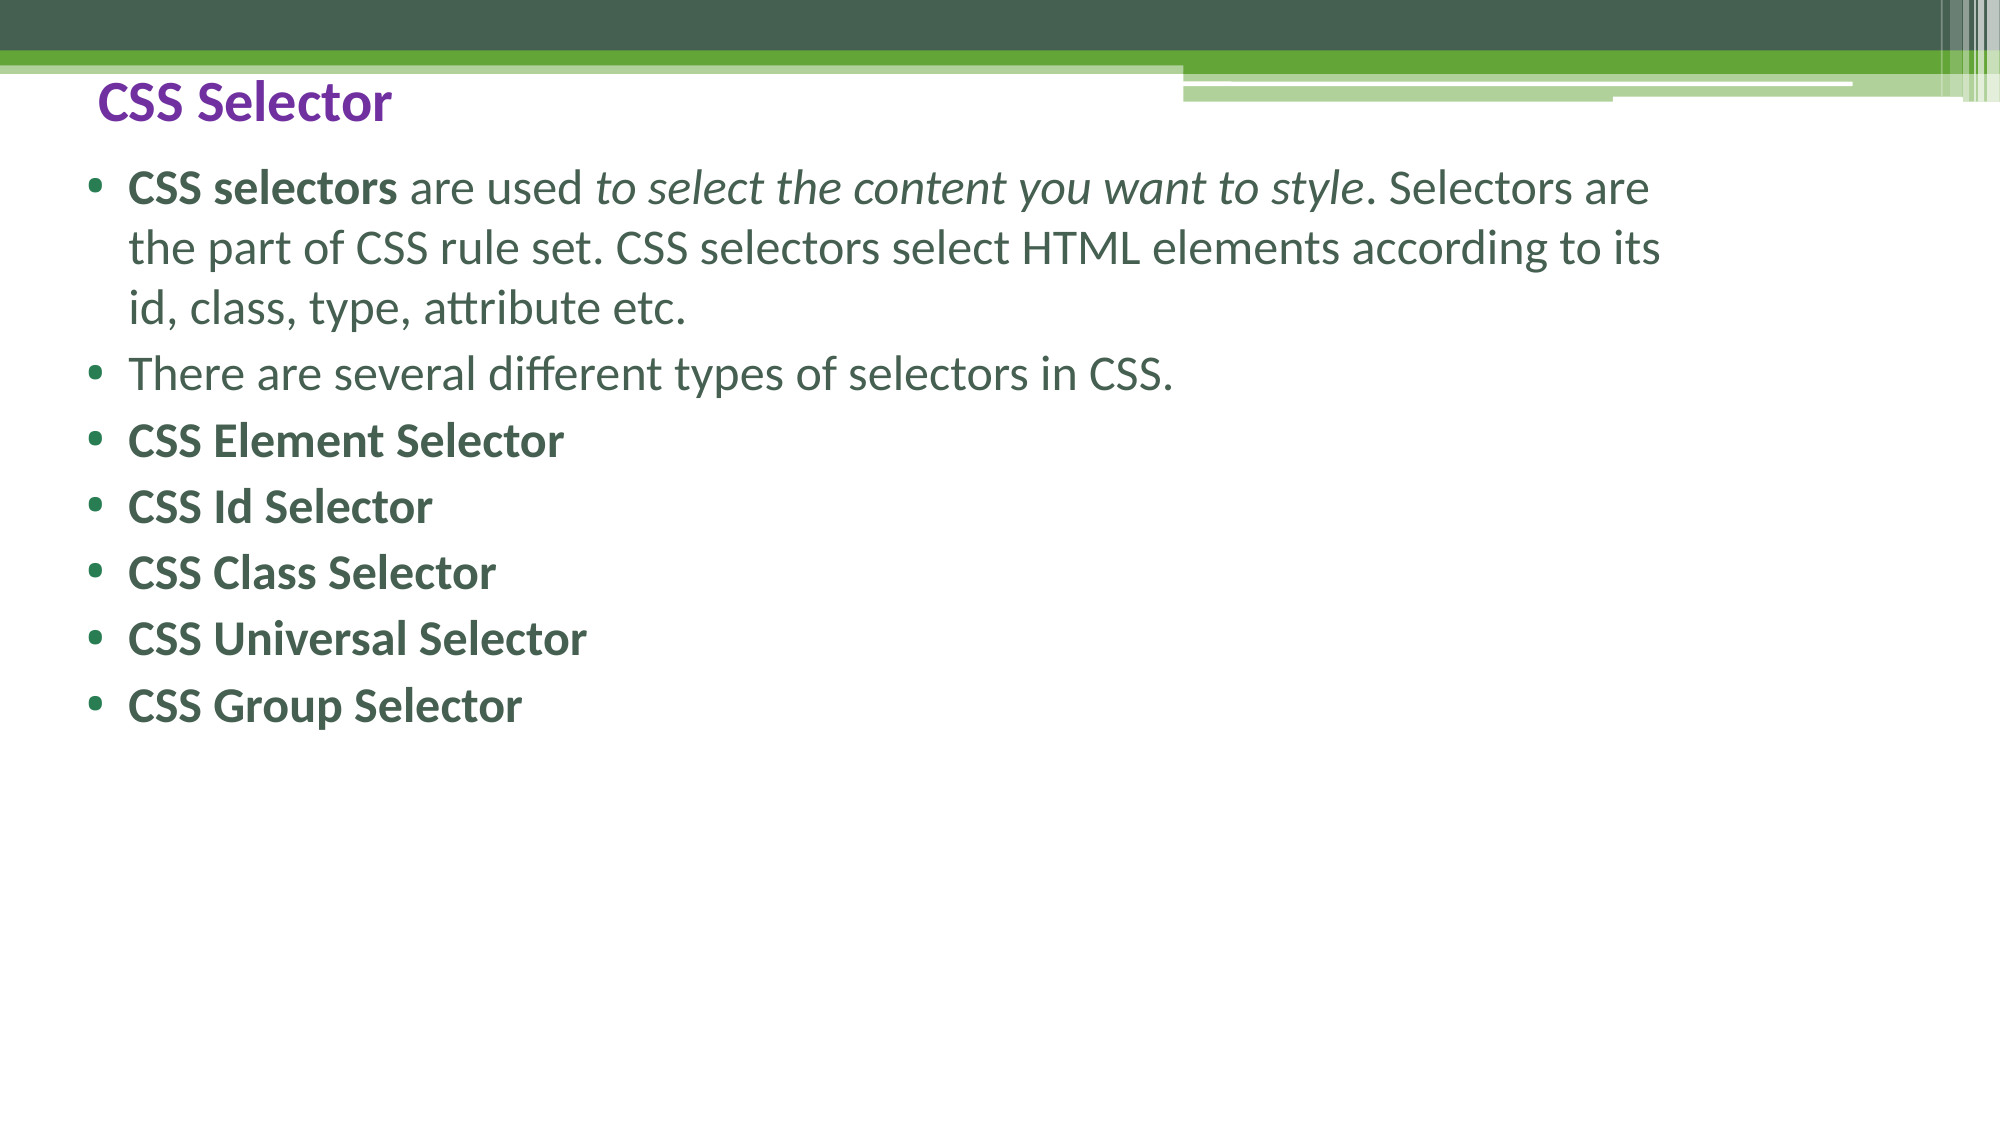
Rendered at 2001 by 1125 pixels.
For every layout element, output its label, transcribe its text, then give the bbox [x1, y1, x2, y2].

list CSS selectors are used to select the content you want to style. Selectors are the part of CSS rule set. CSS selectors select HTML elements according to its id, class, type, attribute etc. There are several different types of selectors in CSS. CSS Element Selector CSS Id Selector CSS Class Selector CSS Universal Selector CSS Group Selector [53, 147, 1687, 956]
text_box CSS Selector [83, 55, 610, 185]
